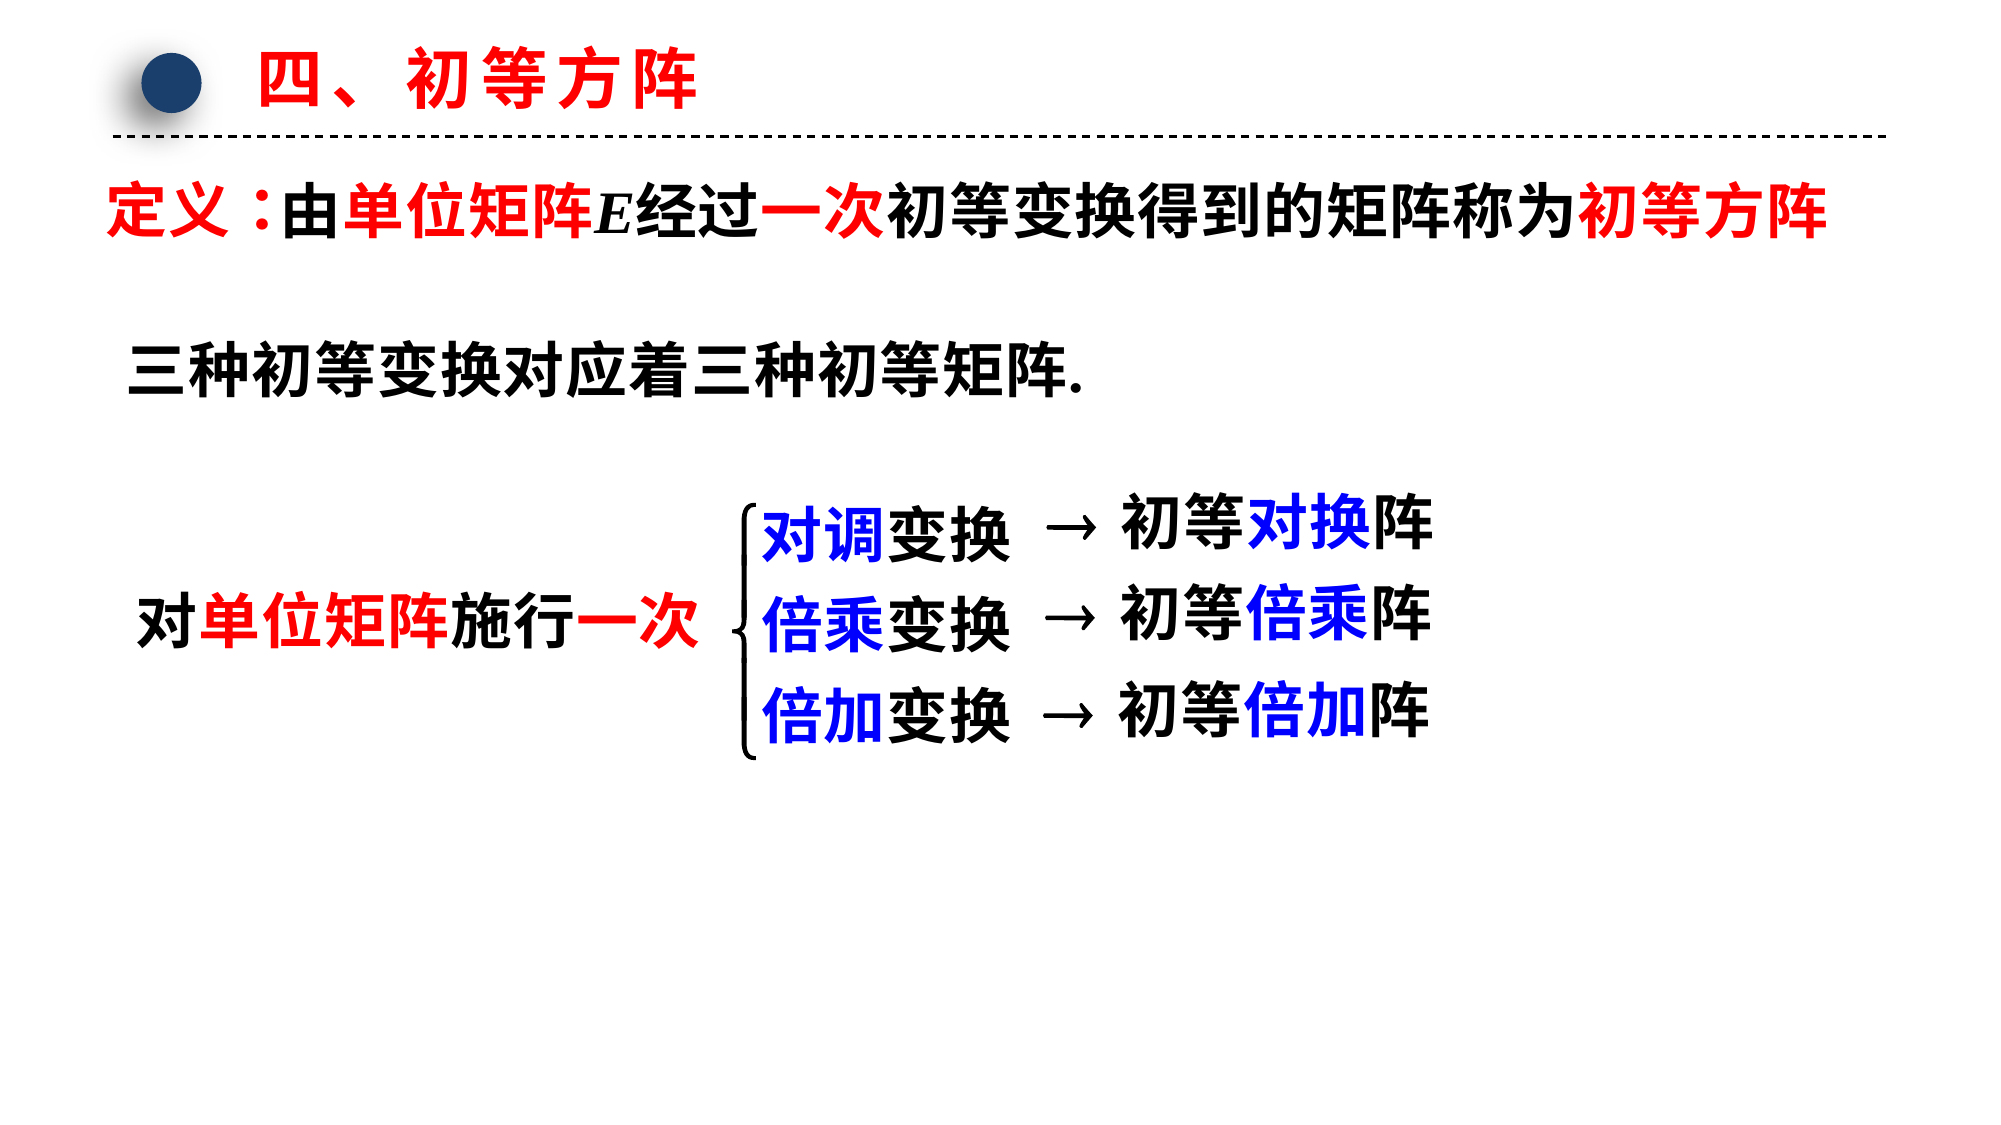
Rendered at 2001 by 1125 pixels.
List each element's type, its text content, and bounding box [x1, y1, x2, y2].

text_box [1035, 672, 1443, 753]
text_box 四、初等方阵 [241, 29, 1272, 124]
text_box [129, 583, 713, 664]
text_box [719, 491, 1024, 774]
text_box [118, 331, 1093, 413]
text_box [1037, 574, 1445, 656]
text_box [140, 51, 203, 115]
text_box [102, 172, 268, 248]
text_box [279, 173, 1838, 254]
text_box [1038, 484, 1447, 565]
